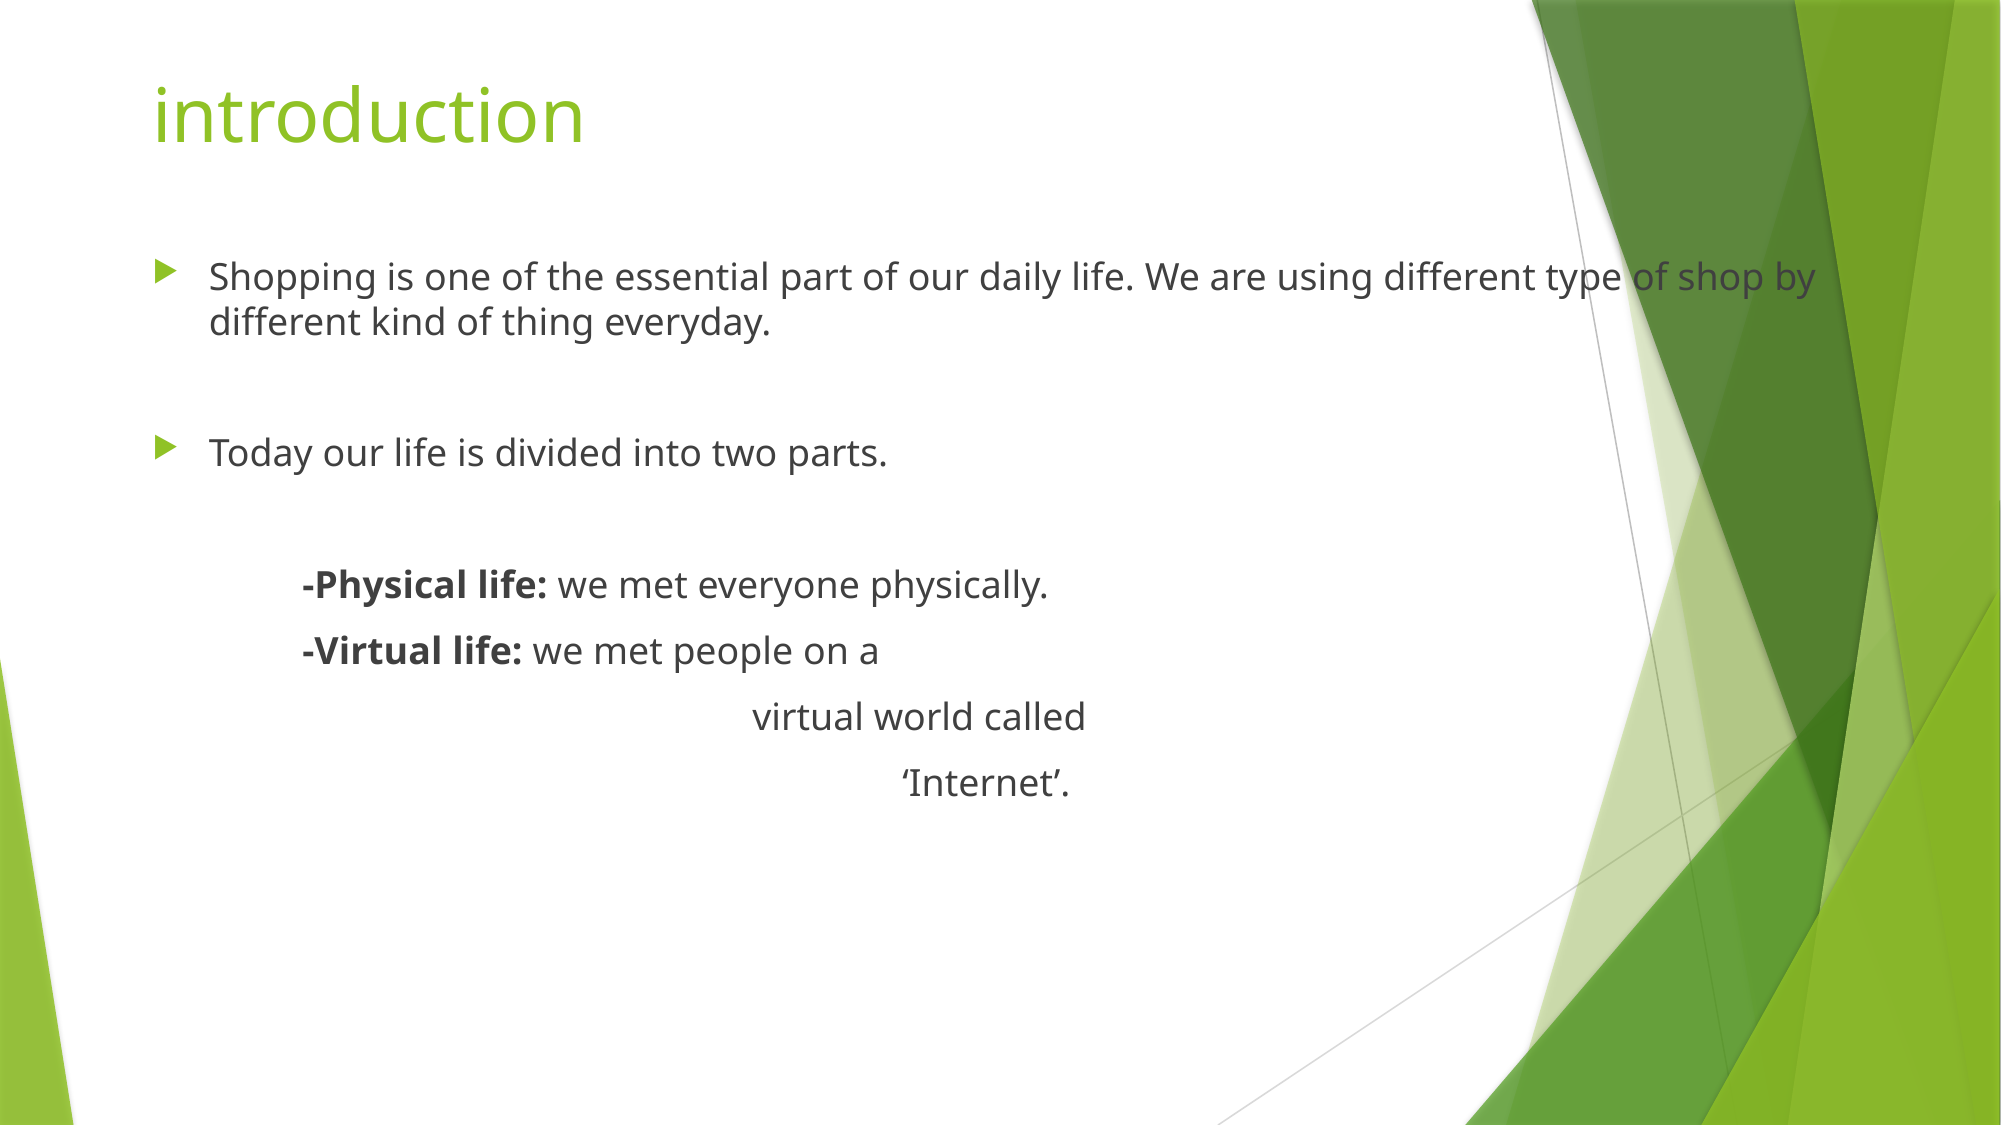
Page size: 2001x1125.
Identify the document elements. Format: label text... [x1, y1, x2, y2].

list Shopping is one of the essential part of our daily life. We are using different type of shop by different kind of thing everyday. Today our life is divided into two parts. -Physical life: we met everyone physically. -Virtual life: we met people on a virtual world called ‘Internet’. [137, 245, 1863, 1014]
title introduction [137, 59, 1863, 200]
